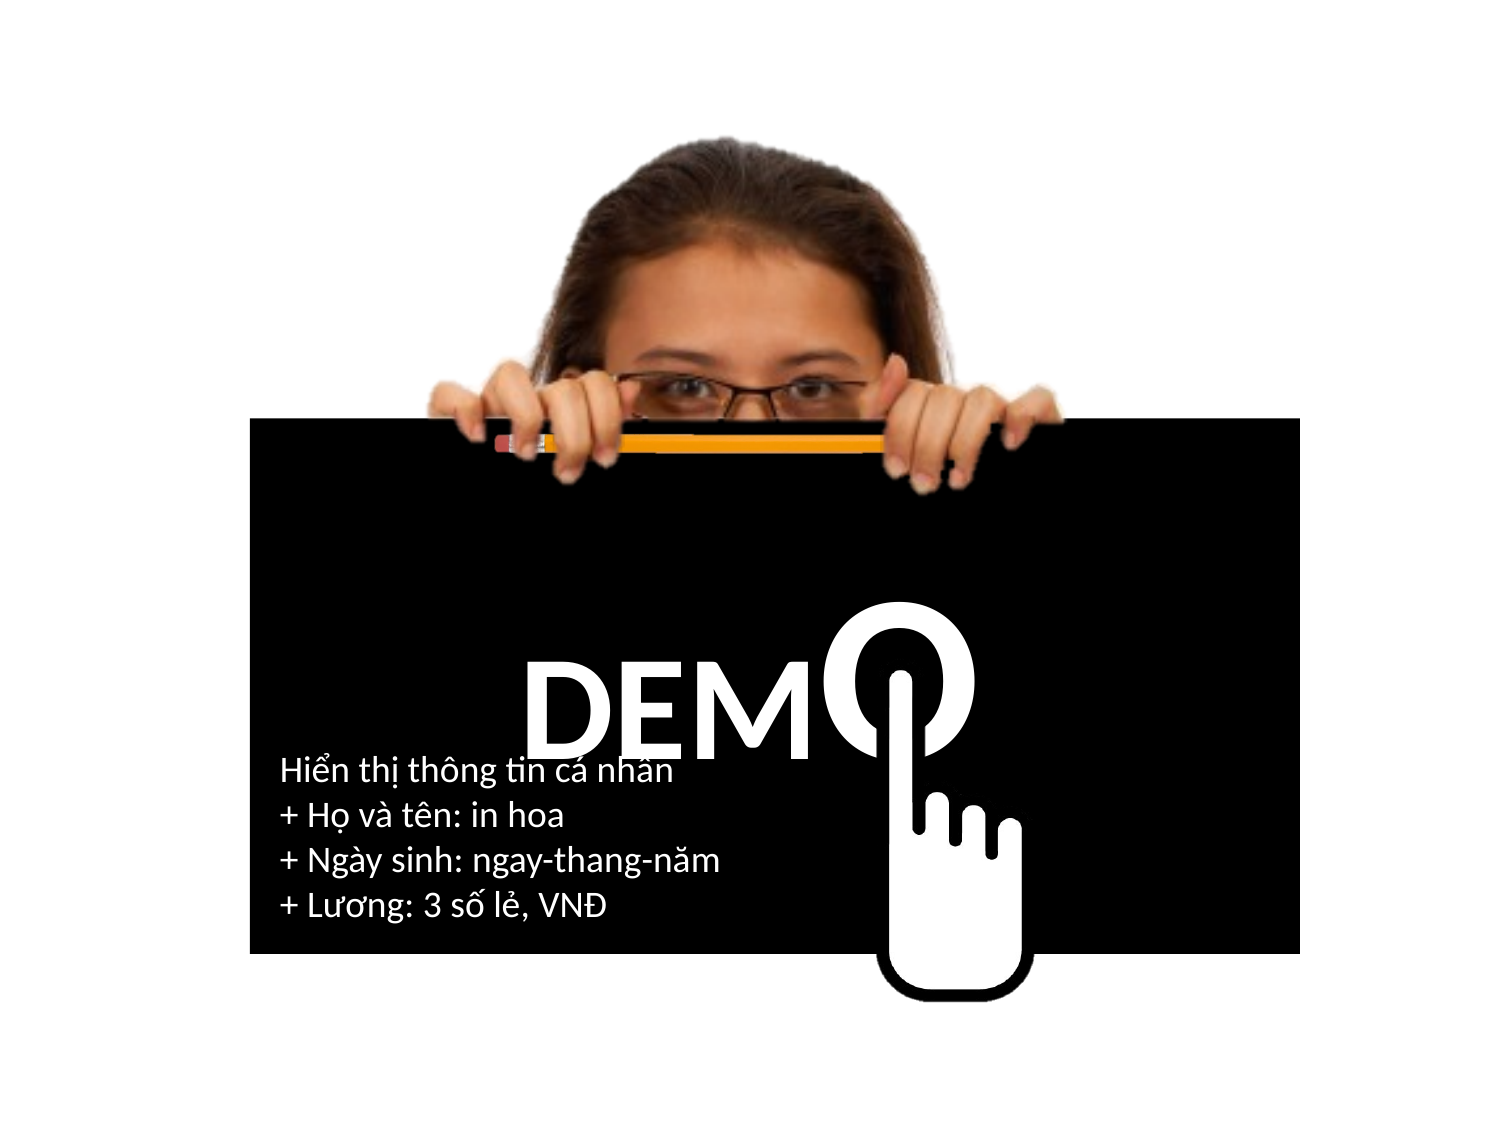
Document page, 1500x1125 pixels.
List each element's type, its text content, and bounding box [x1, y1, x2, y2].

picture [316, 99, 1209, 564]
picture [740, 585, 1170, 1015]
text_box Hiển thị thông tin cá nhân + Họ và tên: in hoa + Ngày sinh: ngay-thang-năm + Lương: 3 số lẻ, VNĐ [265, 737, 737, 933]
